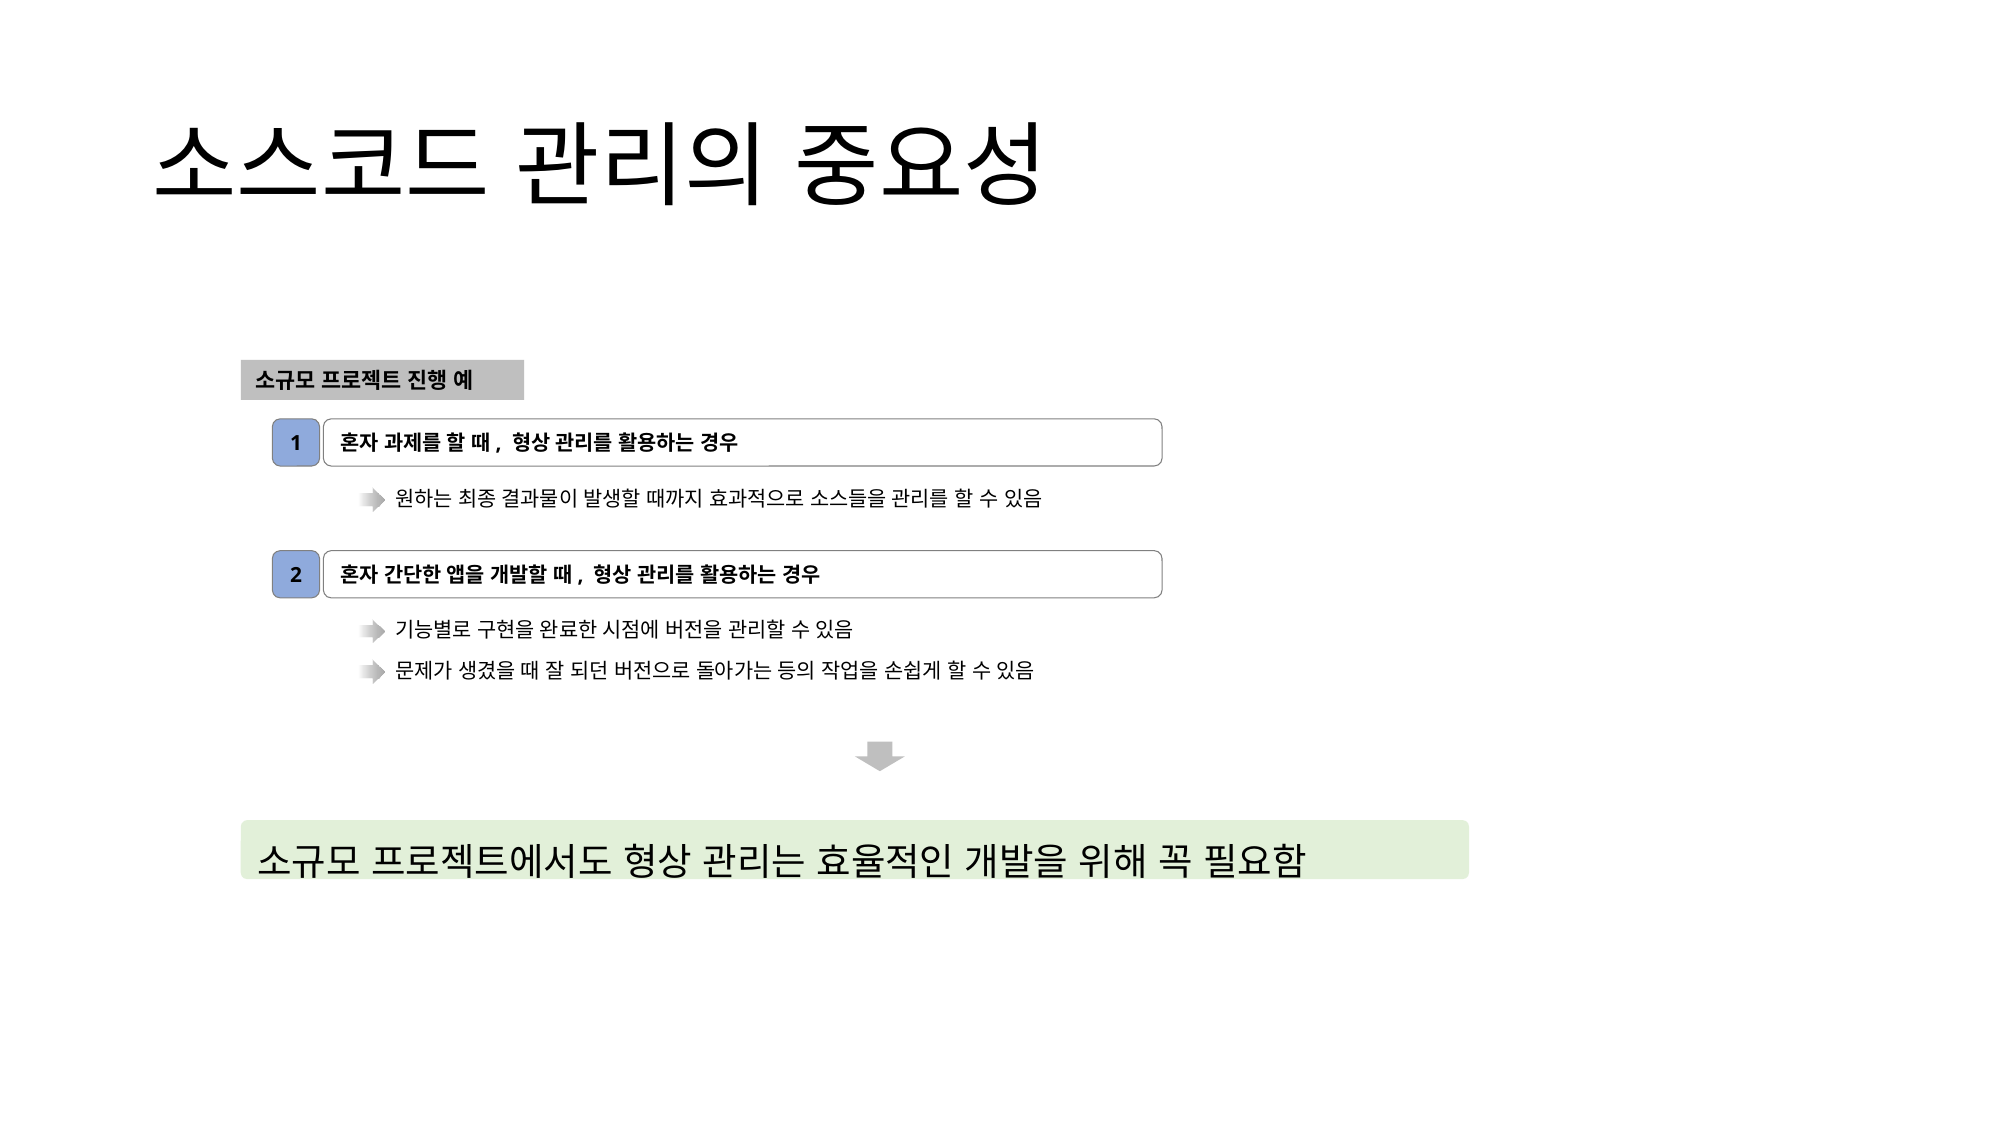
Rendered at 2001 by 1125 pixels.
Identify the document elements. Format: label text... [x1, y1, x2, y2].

title 소스코드 관리의 중요성 [137, 59, 1863, 278]
text_box [852, 741, 907, 772]
text_box 2 [271, 550, 321, 599]
text_box 혼자 간단한 앱을 개발할 때, 형상 관리를 활용하는 경우 [322, 550, 1163, 599]
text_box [358, 477, 1233, 519]
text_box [358, 609, 1233, 650]
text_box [358, 650, 1233, 691]
text_box 혼자 과제를 할 때, 형상 관리를 활용하는 경우 [322, 418, 1163, 467]
text_box 소규모 프로젝트 진행 예 [240, 359, 525, 400]
text_box 1 [271, 418, 321, 467]
text_box 소규모 프로젝트에서도 형상 관리는 효율적인 개발을 위해 꼭 필요함 [240, 819, 1470, 880]
